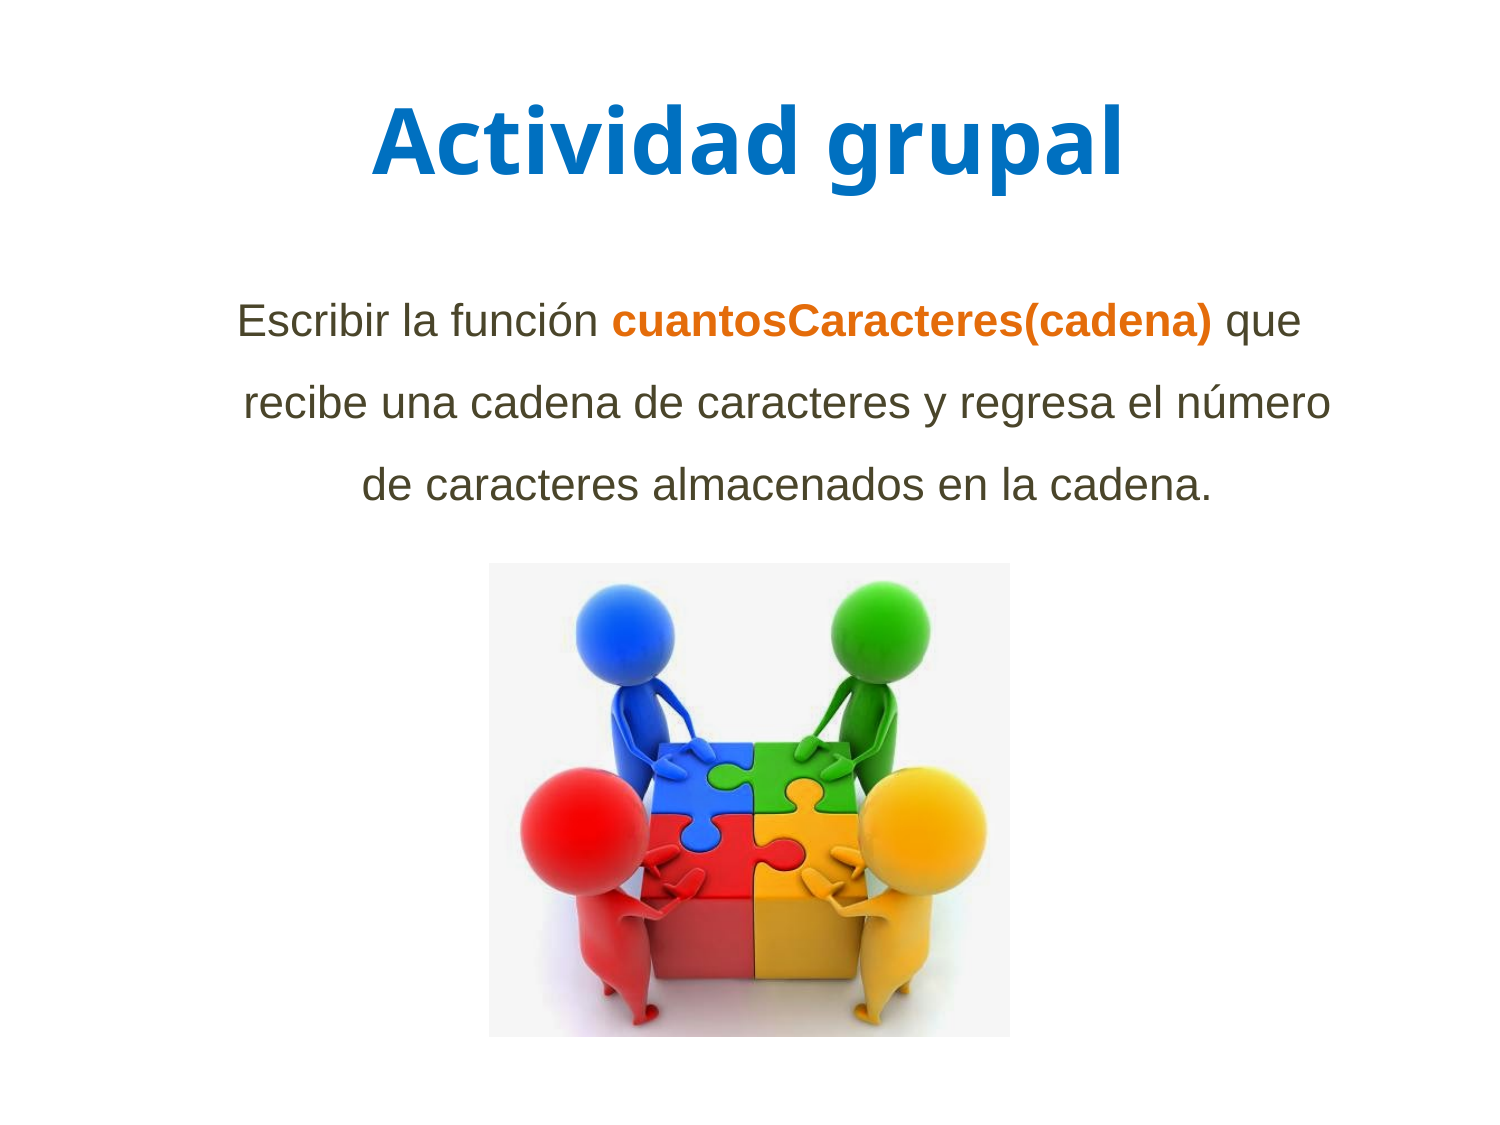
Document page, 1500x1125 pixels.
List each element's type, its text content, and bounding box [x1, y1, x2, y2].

picture [489, 563, 1010, 1037]
text_box Actividad grupal [112, 10, 1388, 265]
text_box Escribir la función cuantosCaracteres(cadena) que recibe una cadena de caracteres y regresa el número de caracteres almacenados en la cadena. [137, 265, 1363, 518]
